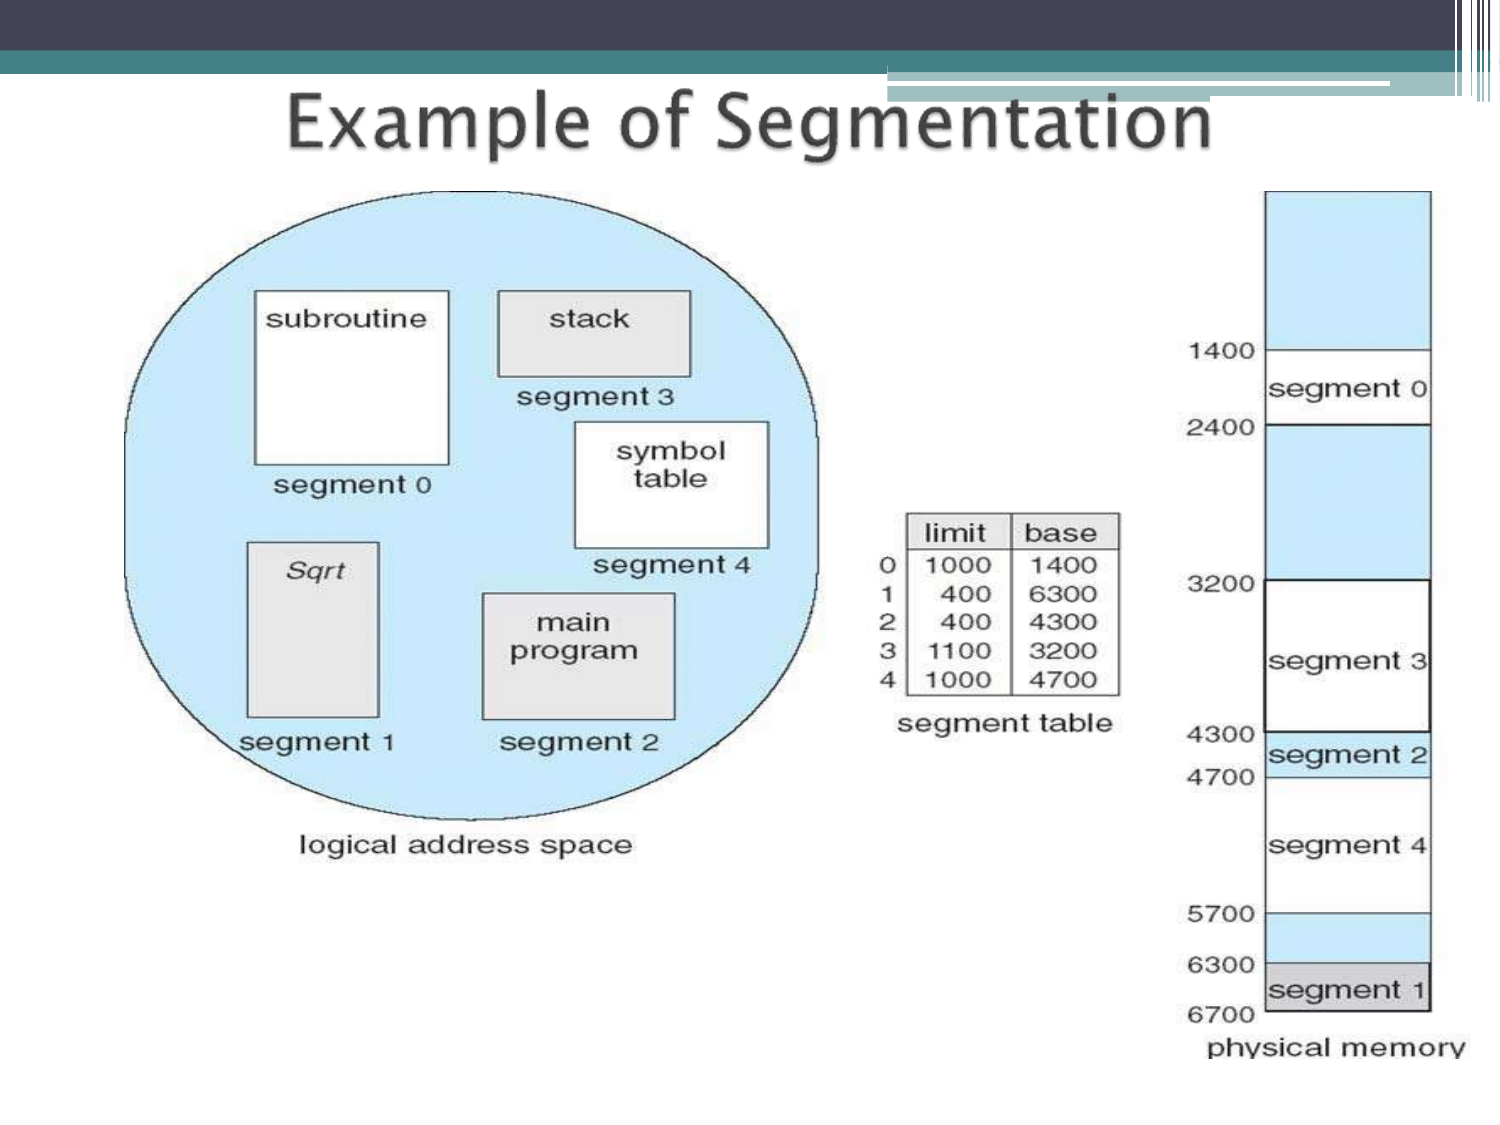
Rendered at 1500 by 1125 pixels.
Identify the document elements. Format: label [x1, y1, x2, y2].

text_box [124, 191, 1471, 1059]
text_box [287, 87, 1213, 169]
